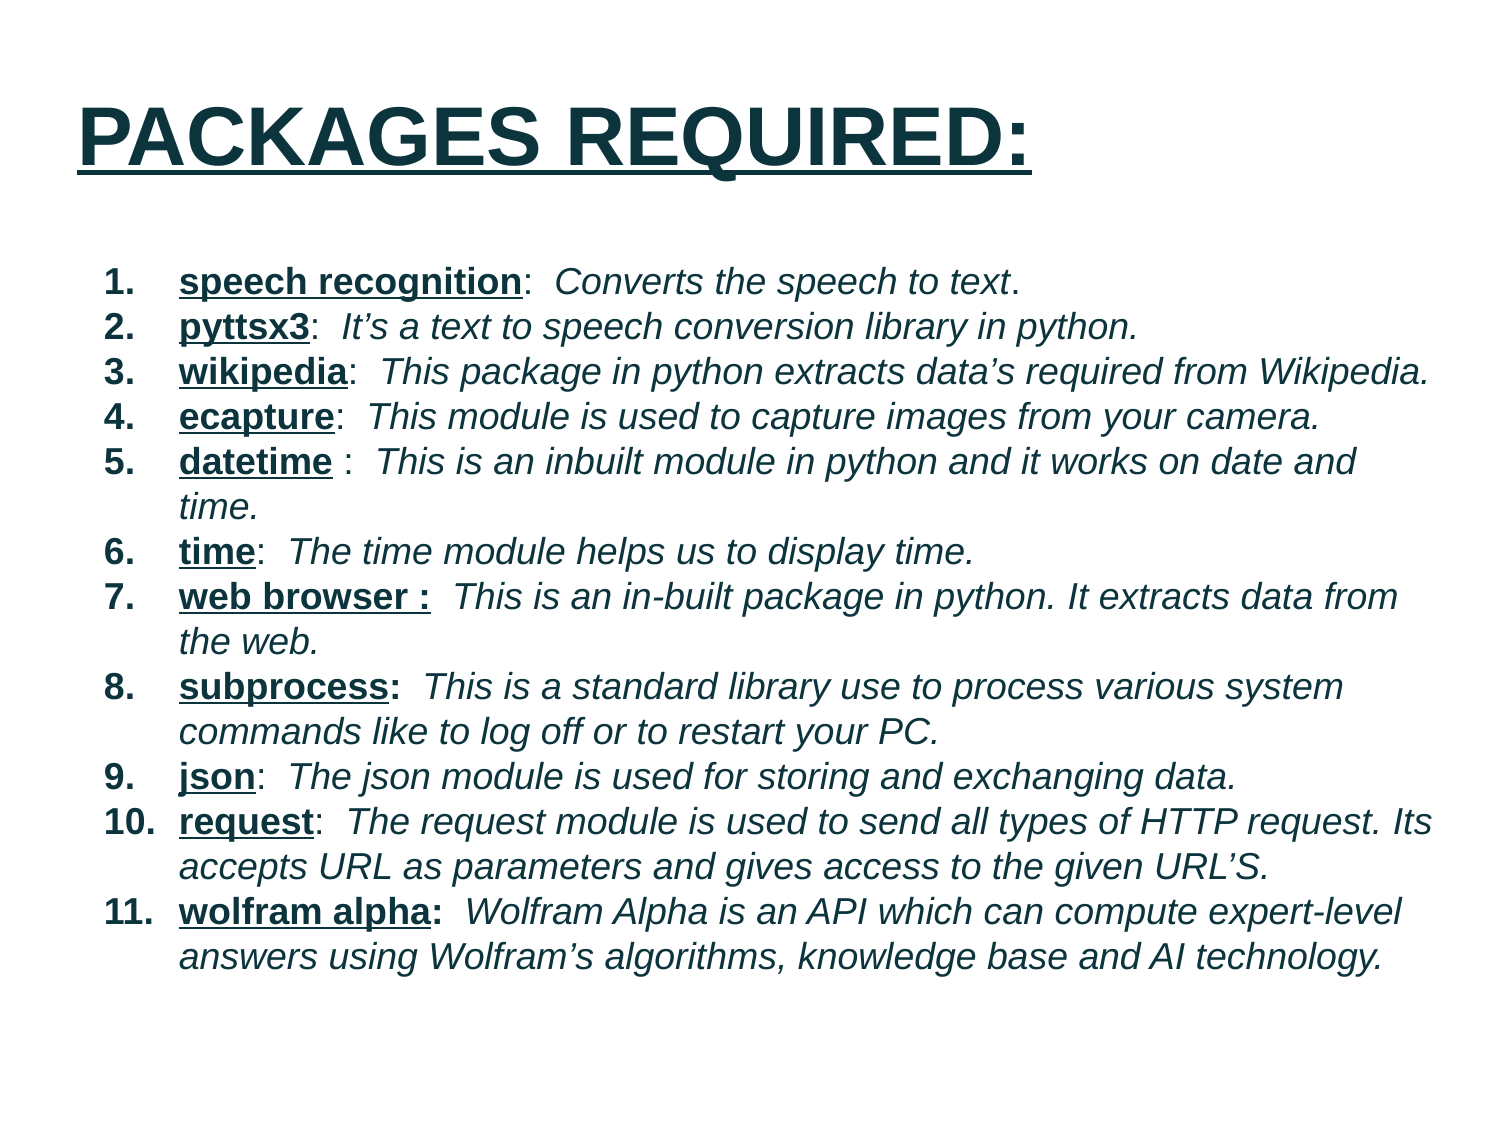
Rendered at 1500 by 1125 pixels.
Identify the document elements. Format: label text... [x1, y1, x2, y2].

text_box PACKAGES REQUIRED: [62, 75, 1313, 190]
text_box speech recognition: Converts the speech to text. pyttsx3: It’s a text to speech conversion library in python. wikipedia: This package in python extracts data’s required from Wikipedia. ecapture: This module is used to capture images from your camera. datetime : This is an inbuilt module in python and it works on date and time. time: The time module helps us to display time. web browser : This is an in-built package in python. It extracts data from the web. subprocess: This is a standard library use to process various system commands like to log off or to restart your PC. json: The json module is used for storing and exchanging data. request: The request module is used to send all types of HTTP request. Its accepts URL as parameters and gives access to the given URL’S. wolfram alpha: Wolfram Alpha is an API which can compute expert-level answers using Wolfram’s algorithms, knowledge base and AI technology. [89, 249, 1450, 1035]
